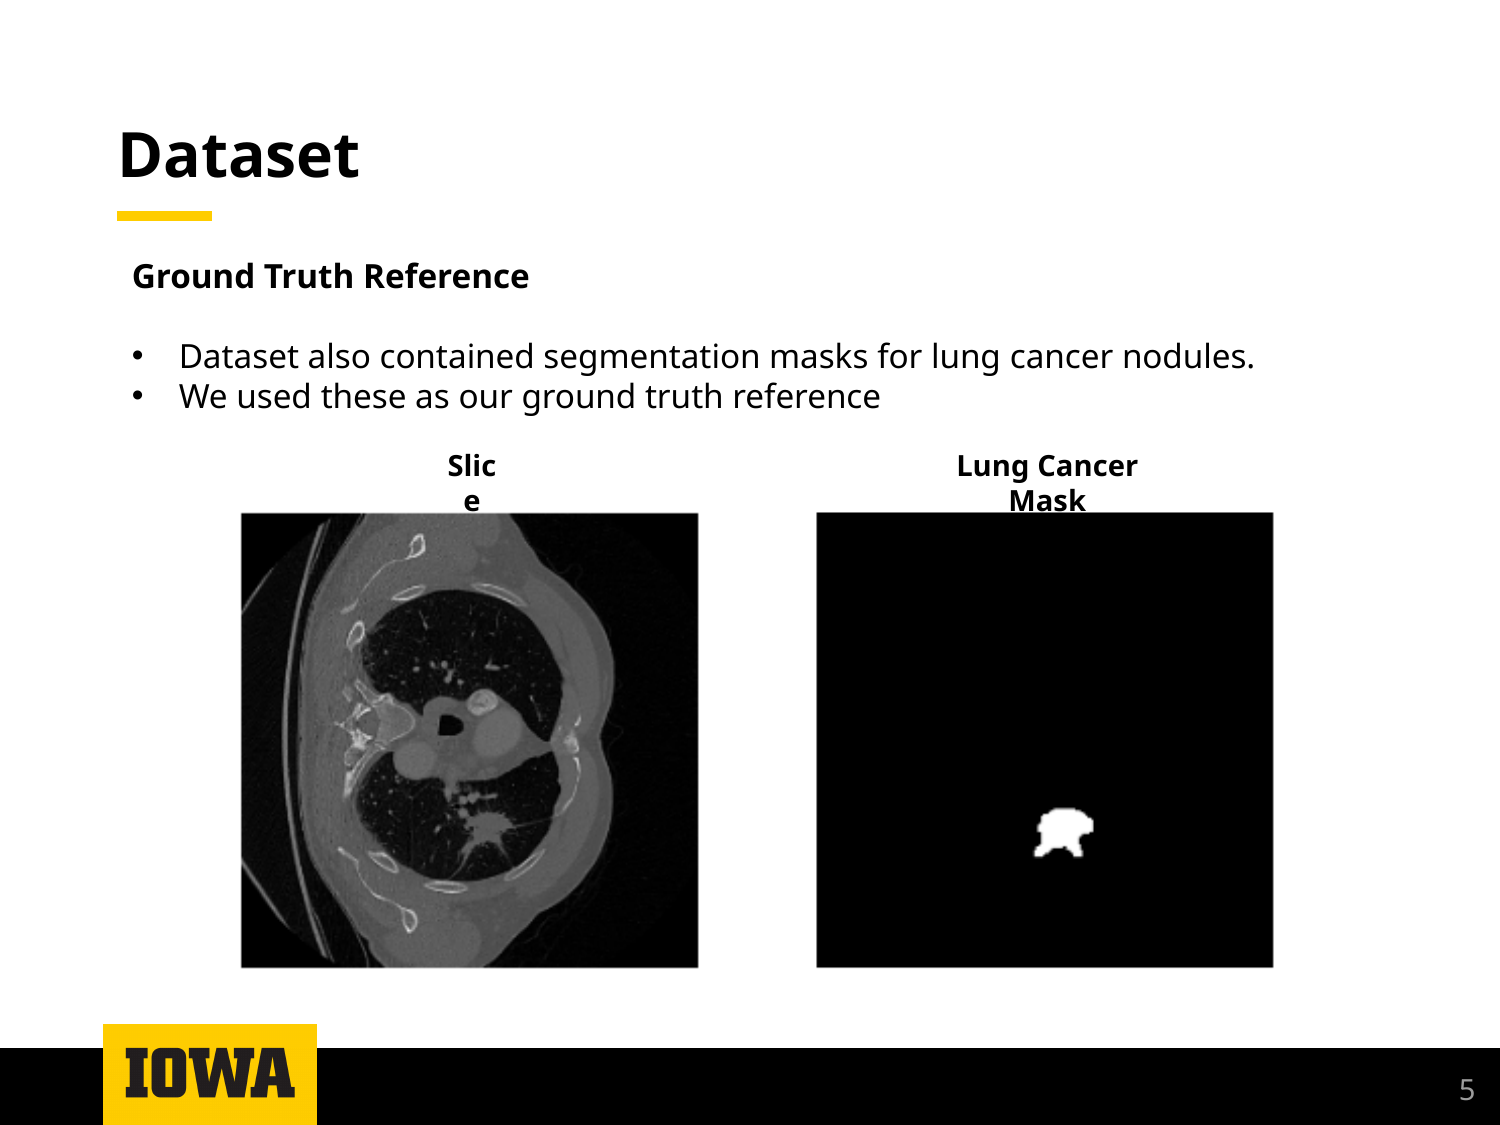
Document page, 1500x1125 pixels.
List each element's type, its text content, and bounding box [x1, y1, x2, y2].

text_box Ground Truth Reference Dataset also contained segmentation masks for lung cancer nodules. We used these as our ground truth reference [117, 247, 1281, 423]
title Dataset [117, 86, 1383, 229]
picture [238, 511, 705, 973]
text_box Slice [424, 440, 520, 510]
text_box Lung Cancer Mask [905, 440, 1189, 510]
picture [103, 1024, 317, 1125]
slide_number 5 [1423, 1061, 1491, 1122]
picture [814, 511, 1281, 973]
